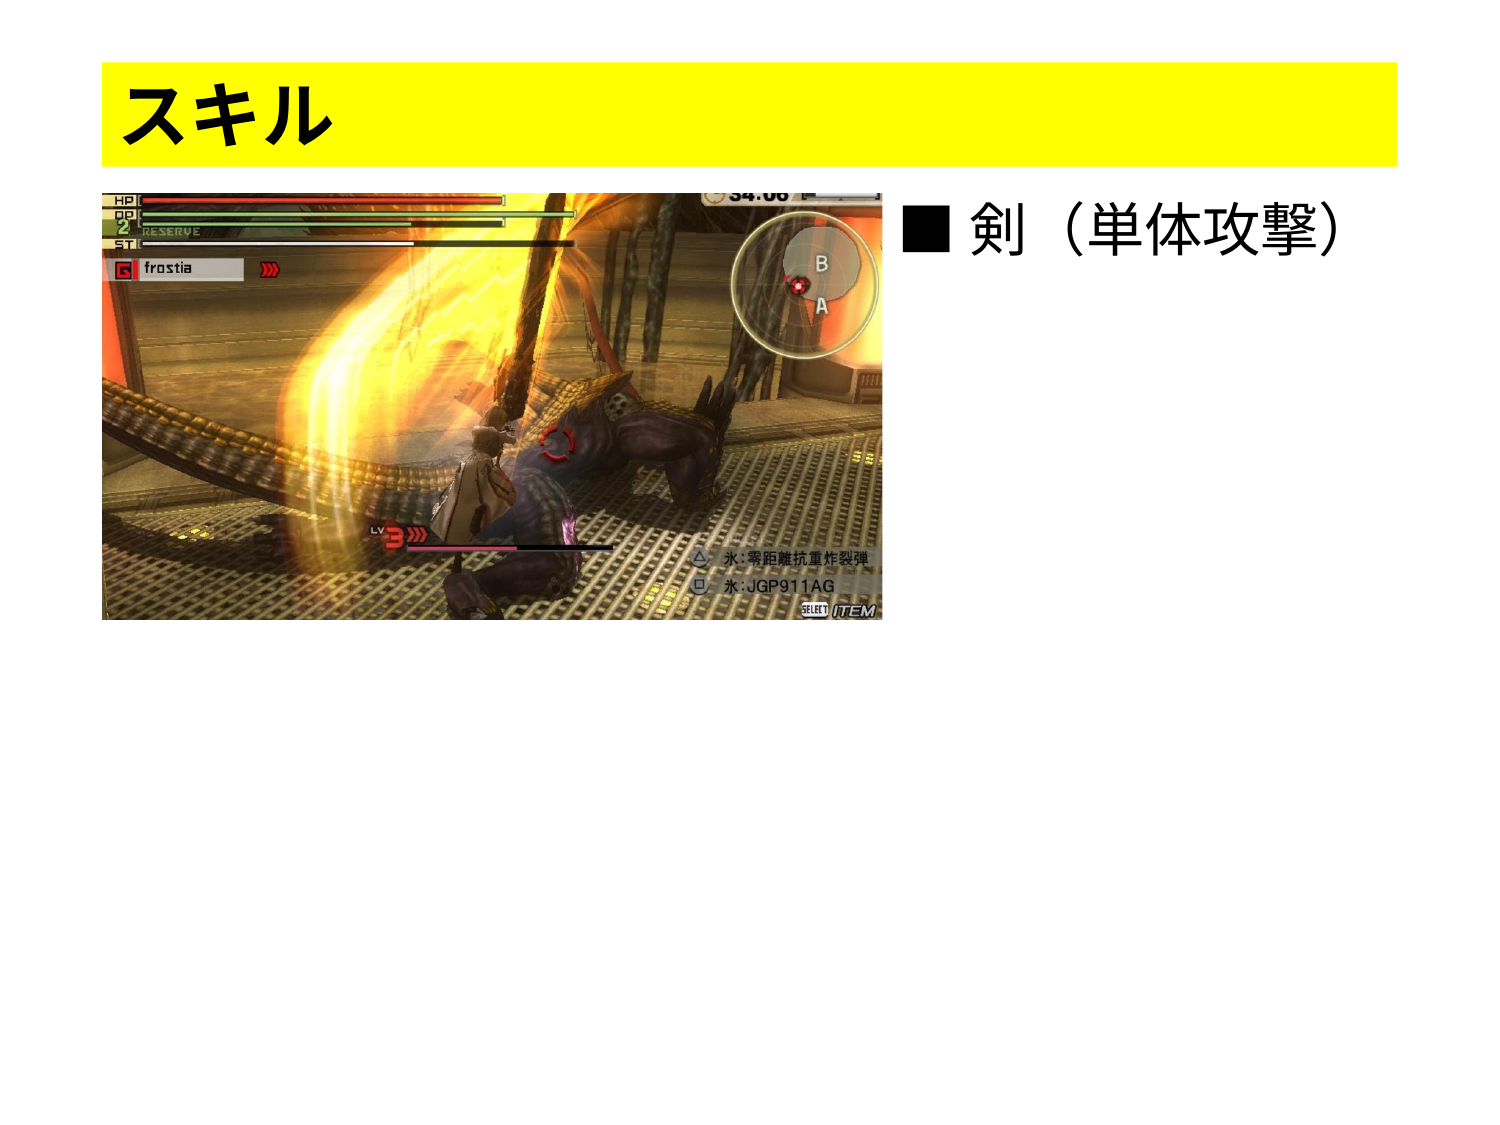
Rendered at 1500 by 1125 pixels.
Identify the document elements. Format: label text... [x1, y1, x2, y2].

picture [102, 193, 883, 620]
list ■剣（単体攻撃） [883, 193, 1397, 620]
title スキル [102, 62, 1397, 167]
